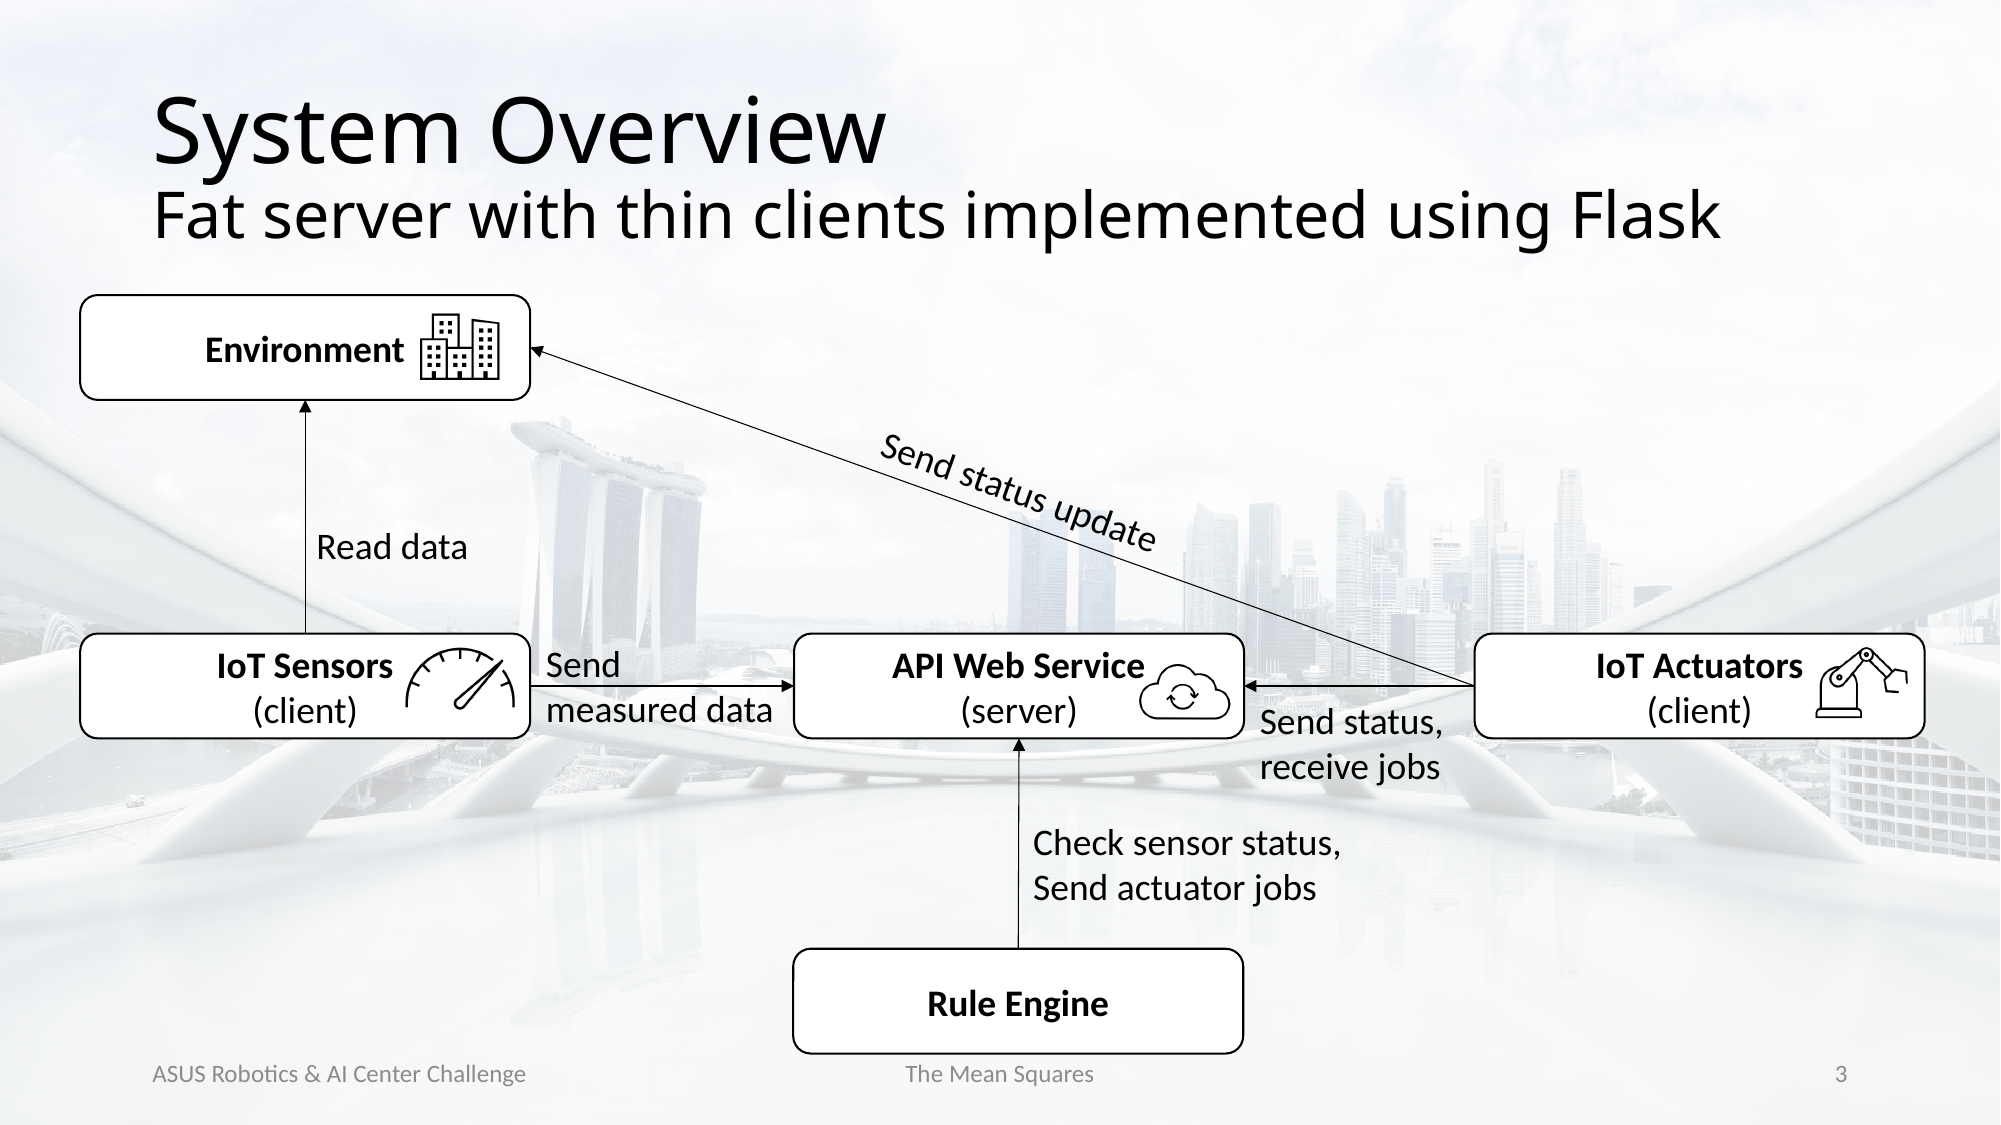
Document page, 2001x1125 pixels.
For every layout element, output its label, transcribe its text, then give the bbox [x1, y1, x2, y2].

title System Overview Fat server with thin clients implemented using Flask [137, 59, 1863, 278]
text_box API Web Service (server) [794, 686, 1230, 740]
slide_number ASUS Robotics & AI Center Challenge [137, 1042, 588, 1103]
text_box Rule Engine [792, 947, 1245, 1042]
text_box API Web Service (server) [1232, 686, 1246, 739]
text_box Environment [79, 294, 532, 401]
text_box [530, 347, 1475, 686]
text_box Check sensor status, Send actuator jobs [1020, 810, 1375, 916]
text_box Send status, receive jobs [1245, 689, 1474, 795]
text_box Send measured data [531, 687, 794, 738]
picture [1137, 644, 1232, 739]
text_box IoT Sensors (client) [79, 632, 516, 740]
picture [408, 295, 511, 398]
slide_number 3 [1412, 1042, 1863, 1103]
text_box IoT Sensors (client) [521, 634, 531, 738]
picture [1811, 632, 1914, 735]
picture [399, 617, 521, 739]
footer The Mean Squares [662, 1042, 1338, 1103]
text_box Read data [306, 514, 492, 574]
text_box IoT Actuators (client) [1473, 632, 1926, 740]
text_box Read data [301, 514, 305, 574]
